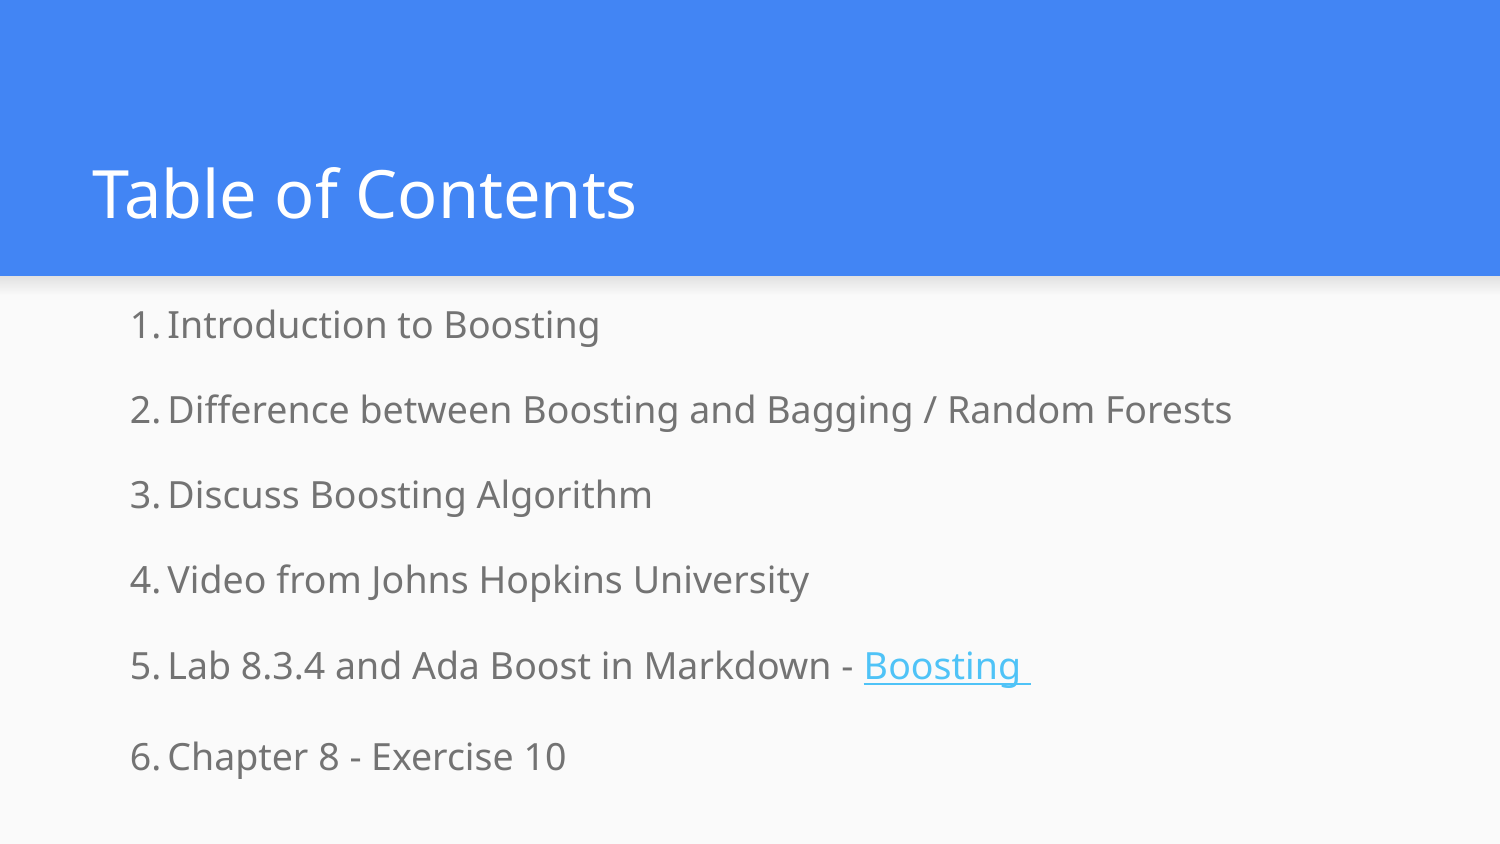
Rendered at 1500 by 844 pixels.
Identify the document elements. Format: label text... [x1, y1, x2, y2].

title Table of Contents [77, 121, 1427, 248]
list Introduction to Boosting Difference between Boosting and Bagging / Random Forests Discuss Boosting Algorithm Video from Johns Hopkins University Lab 8.3.4 and Ada Boost in Markdown - Boosting Chapter 8 - Exercise 10 [77, 279, 1427, 796]
